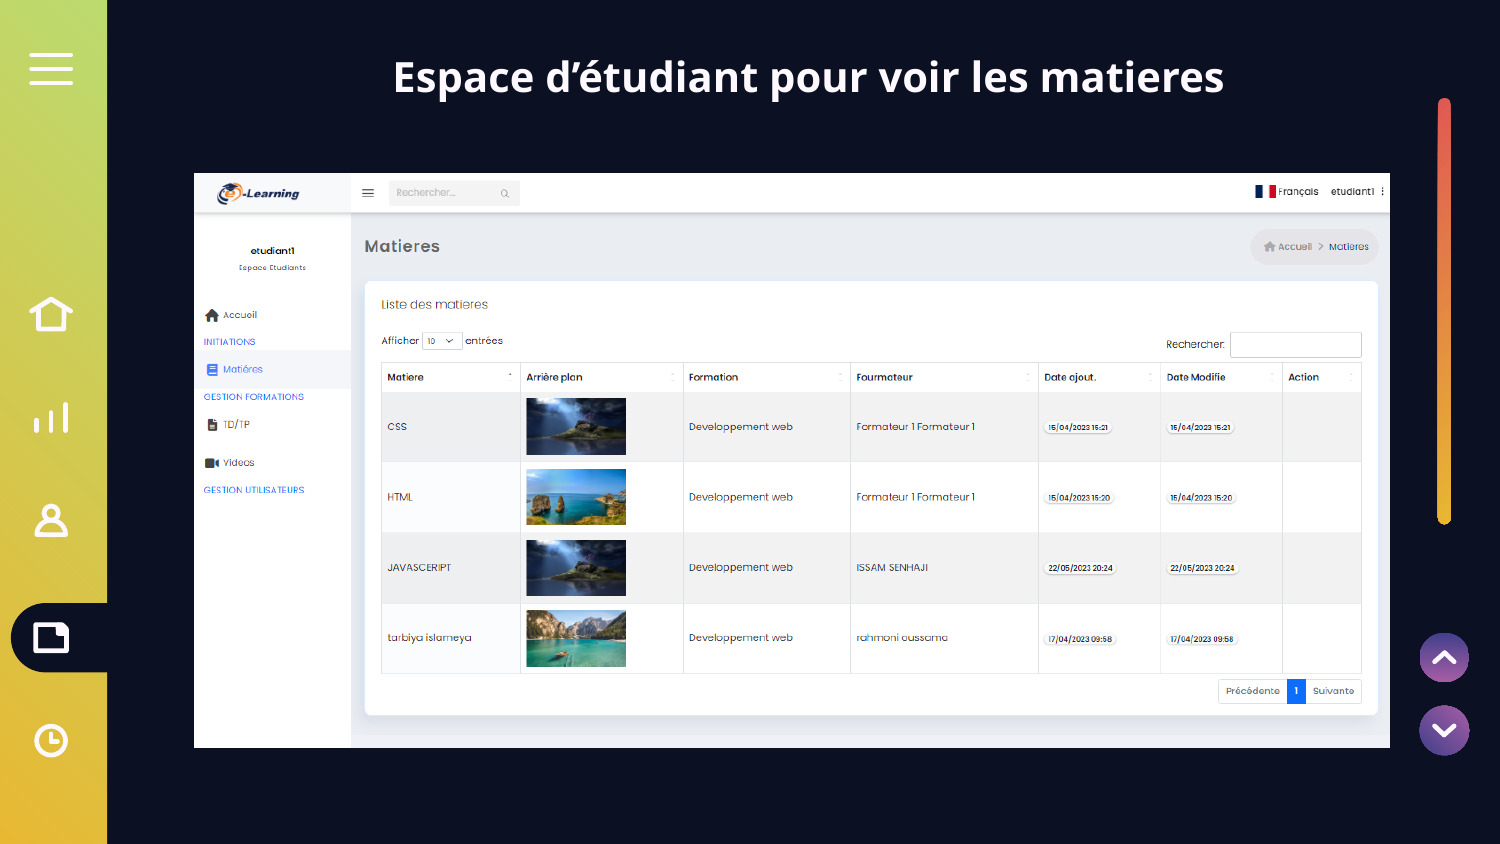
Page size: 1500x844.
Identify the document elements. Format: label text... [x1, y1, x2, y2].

text_box [10, 613, 21, 663]
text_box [36, 725, 66, 756]
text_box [31, 298, 71, 330]
picture [194, 173, 1390, 748]
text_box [1434, 725, 1455, 736]
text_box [1434, 652, 1455, 663]
text_box [21, 285, 86, 350]
text_box [21, 707, 86, 772]
text_box [1419, 705, 1470, 756]
text_box [1419, 632, 1470, 683]
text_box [36, 404, 66, 431]
title Espace d’étudiant pour voir les matieres [112, 36, 1500, 131]
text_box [36, 505, 66, 550]
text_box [31, 54, 71, 84]
text_box [18, 491, 83, 556]
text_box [35, 624, 67, 651]
text_box [21, 608, 86, 673]
text_box [21, 388, 86, 452]
text_box [27, 603, 121, 673]
